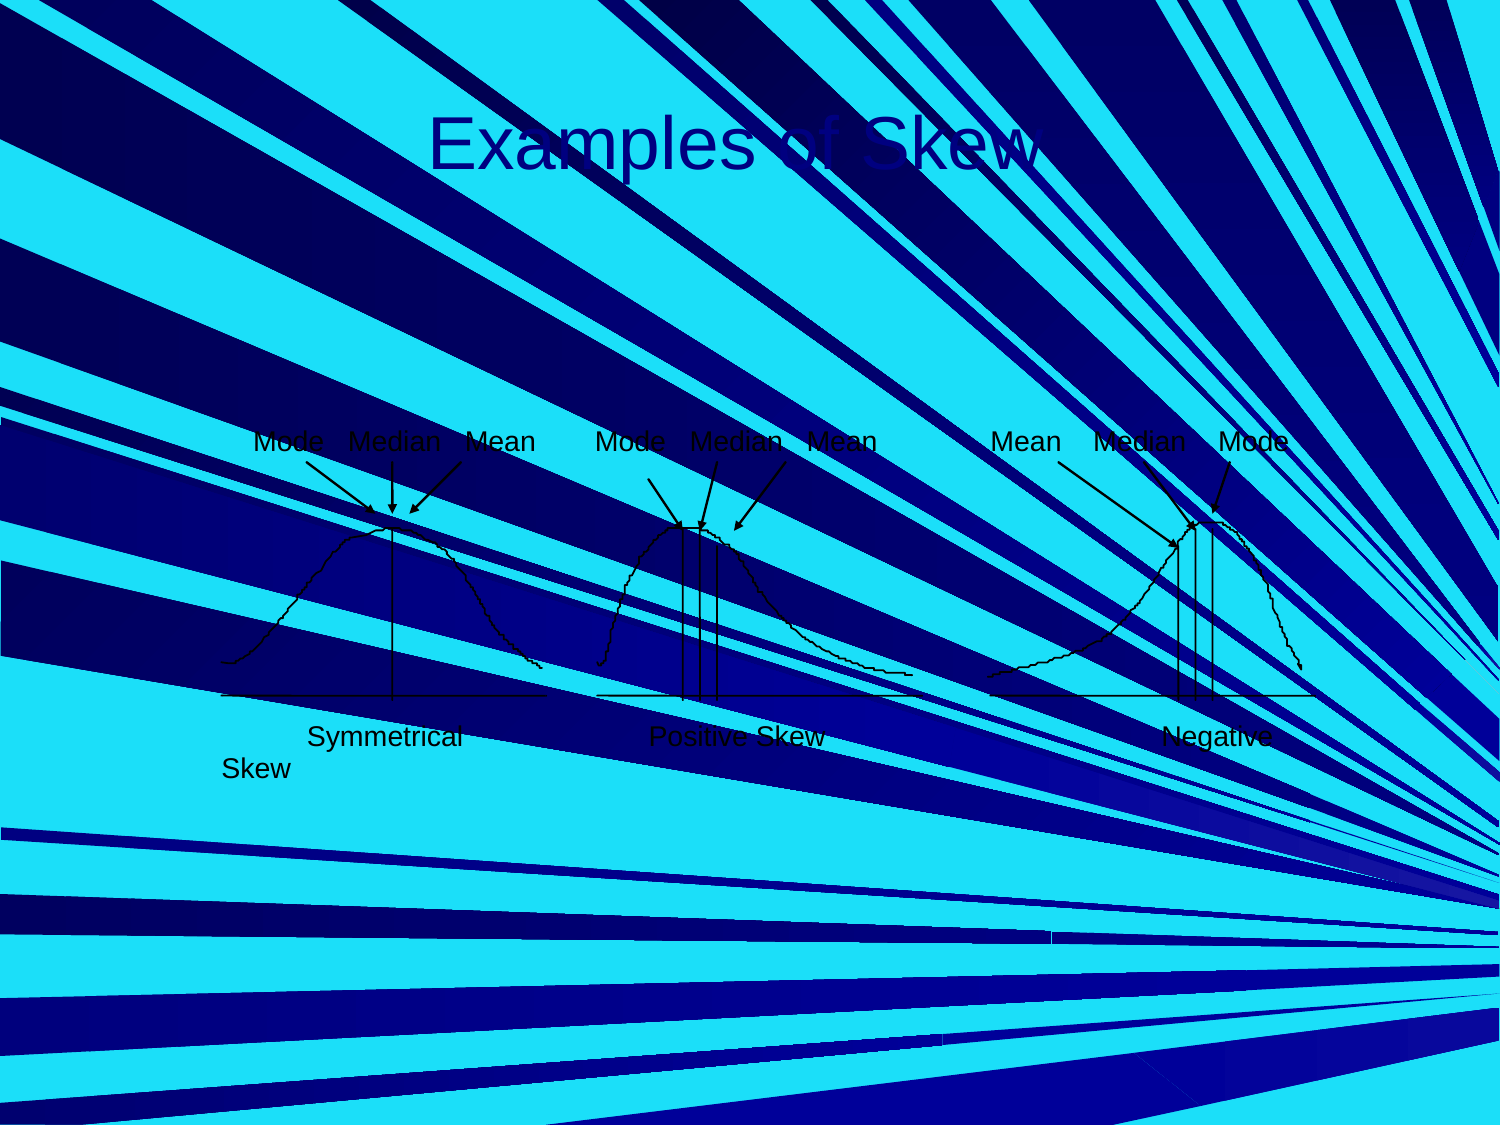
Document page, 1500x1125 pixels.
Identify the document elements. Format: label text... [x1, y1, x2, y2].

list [199, 424, 1336, 786]
text_box Examples of Skew [412, 87, 1175, 193]
